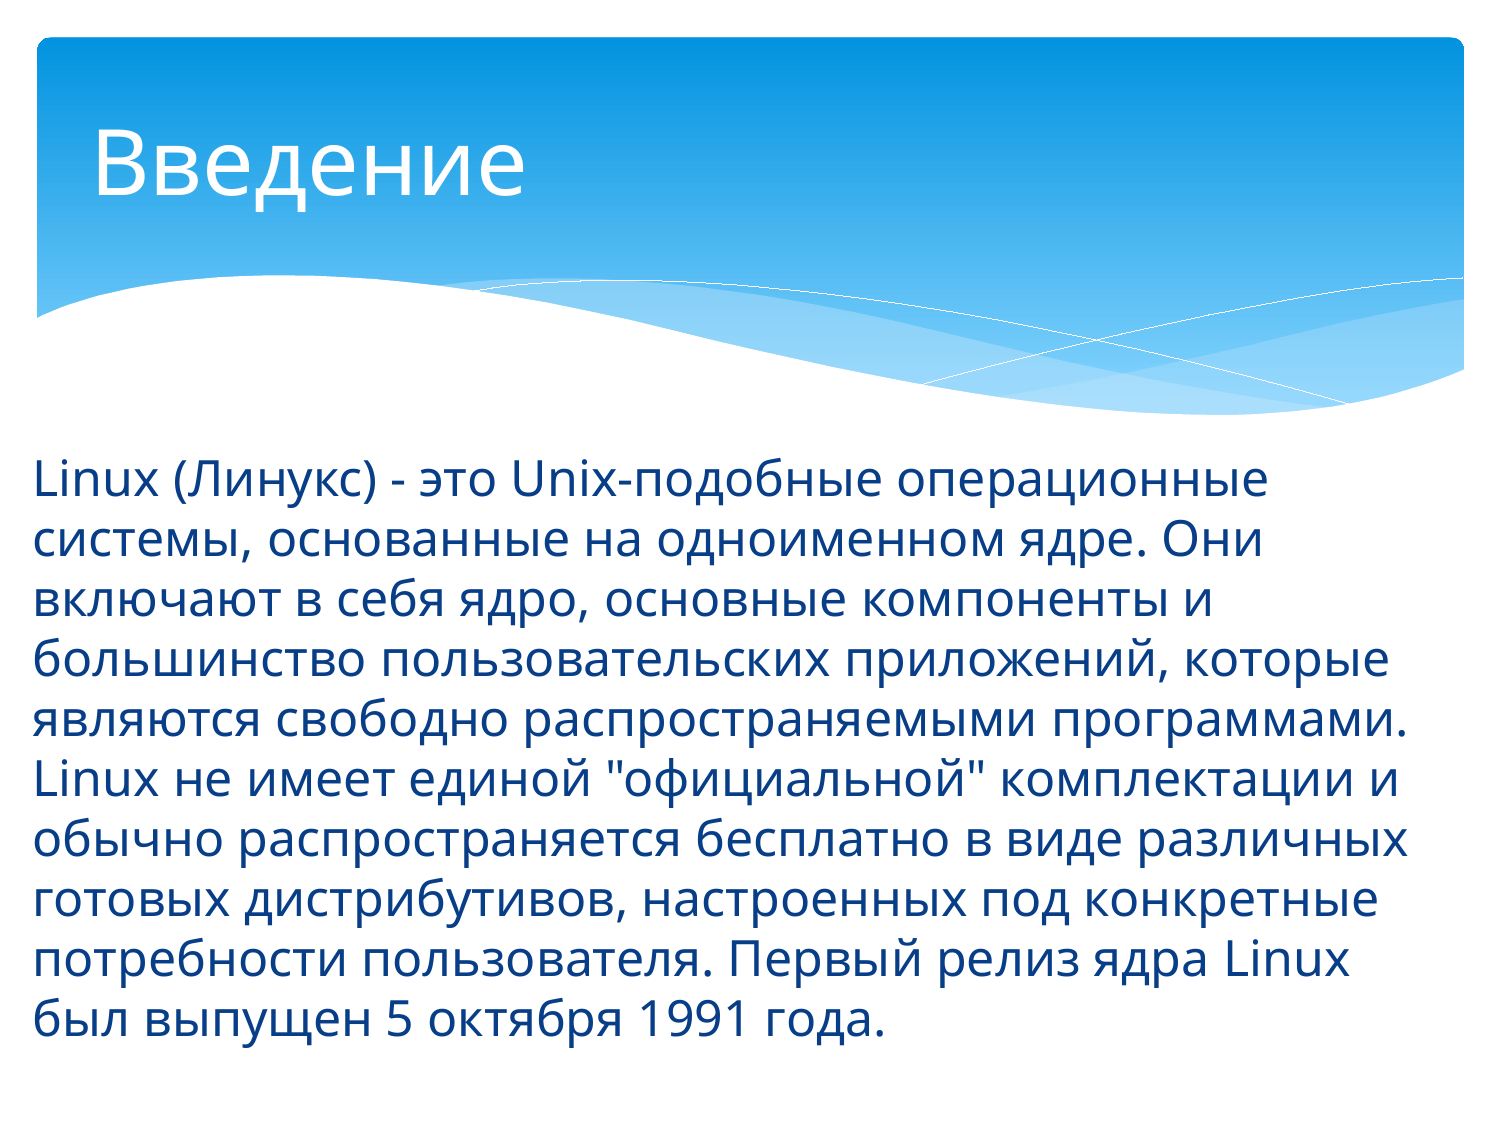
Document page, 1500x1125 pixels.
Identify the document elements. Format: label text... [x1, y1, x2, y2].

list Linux (Линукс) - это Unix-подобные операционные системы, основанные на одноименном ядре. Они включают в себя ядро, основные компоненты и большинство пользовательских приложений, которые являются свободно распространяемыми программами. Linux не имеет единой "официальной" комплектации и обычно распространяется бесплатно в виде различных готовых дистрибутивов, настроенных под конкретные потребности пользователя. Первый релиз ядра Linux был выпущен 5 октября 1991 года. [17, 438, 1471, 1125]
title Введение [75, 55, 1425, 261]
